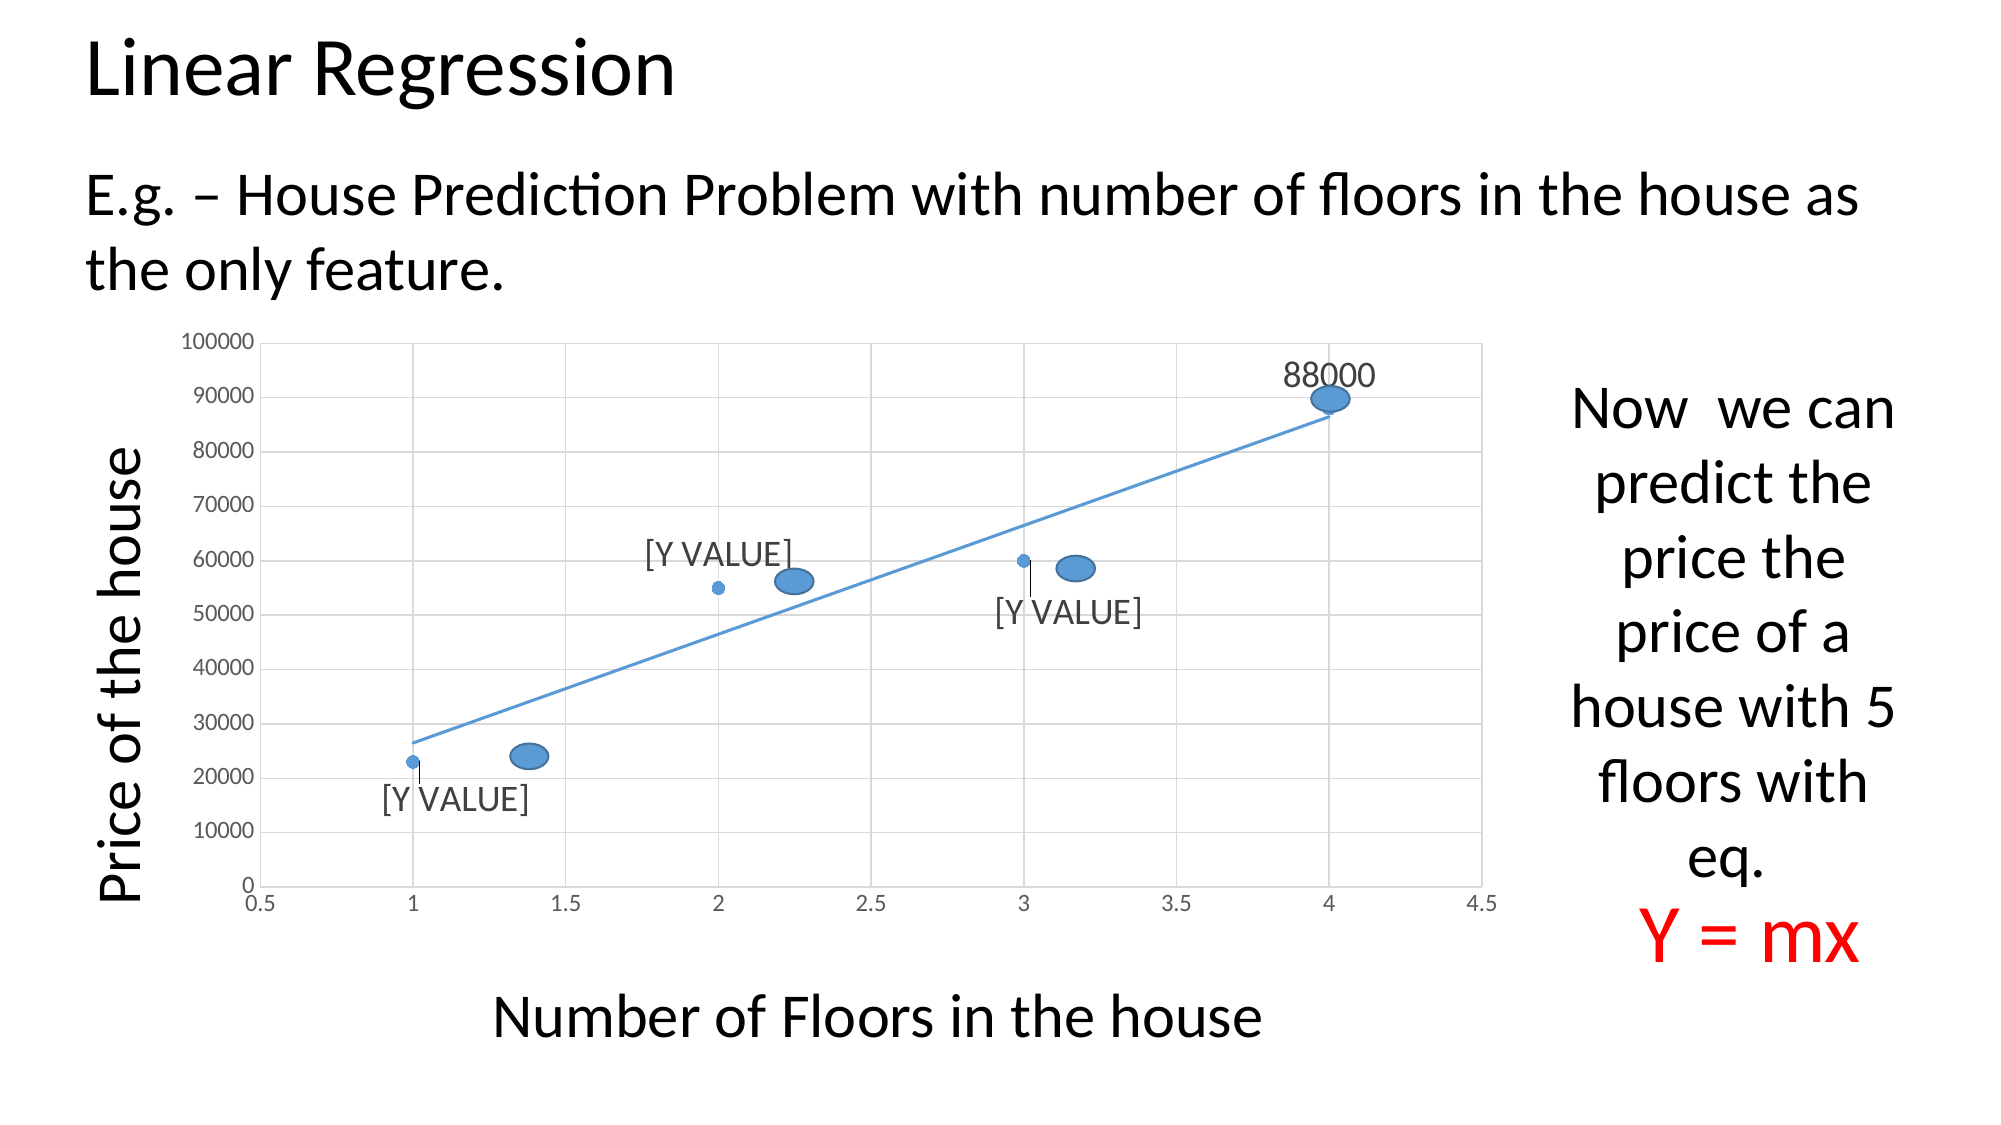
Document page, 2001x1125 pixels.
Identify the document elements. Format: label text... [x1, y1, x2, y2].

text_box Linear Regression [70, 4, 1432, 119]
text_box Now we can predict the price the price of a house with 5 floors with eq. [1546, 358, 1921, 898]
text_box Number of Floors in the house [477, 968, 1312, 1058]
chart [163, 312, 1498, 968]
text_box E.g. – House Prediction Problem with number of floors in the house as the only feature. [70, 145, 1959, 311]
text_box Y = mx [1624, 871, 2000, 987]
text_box Price of the house [70, 295, 161, 921]
